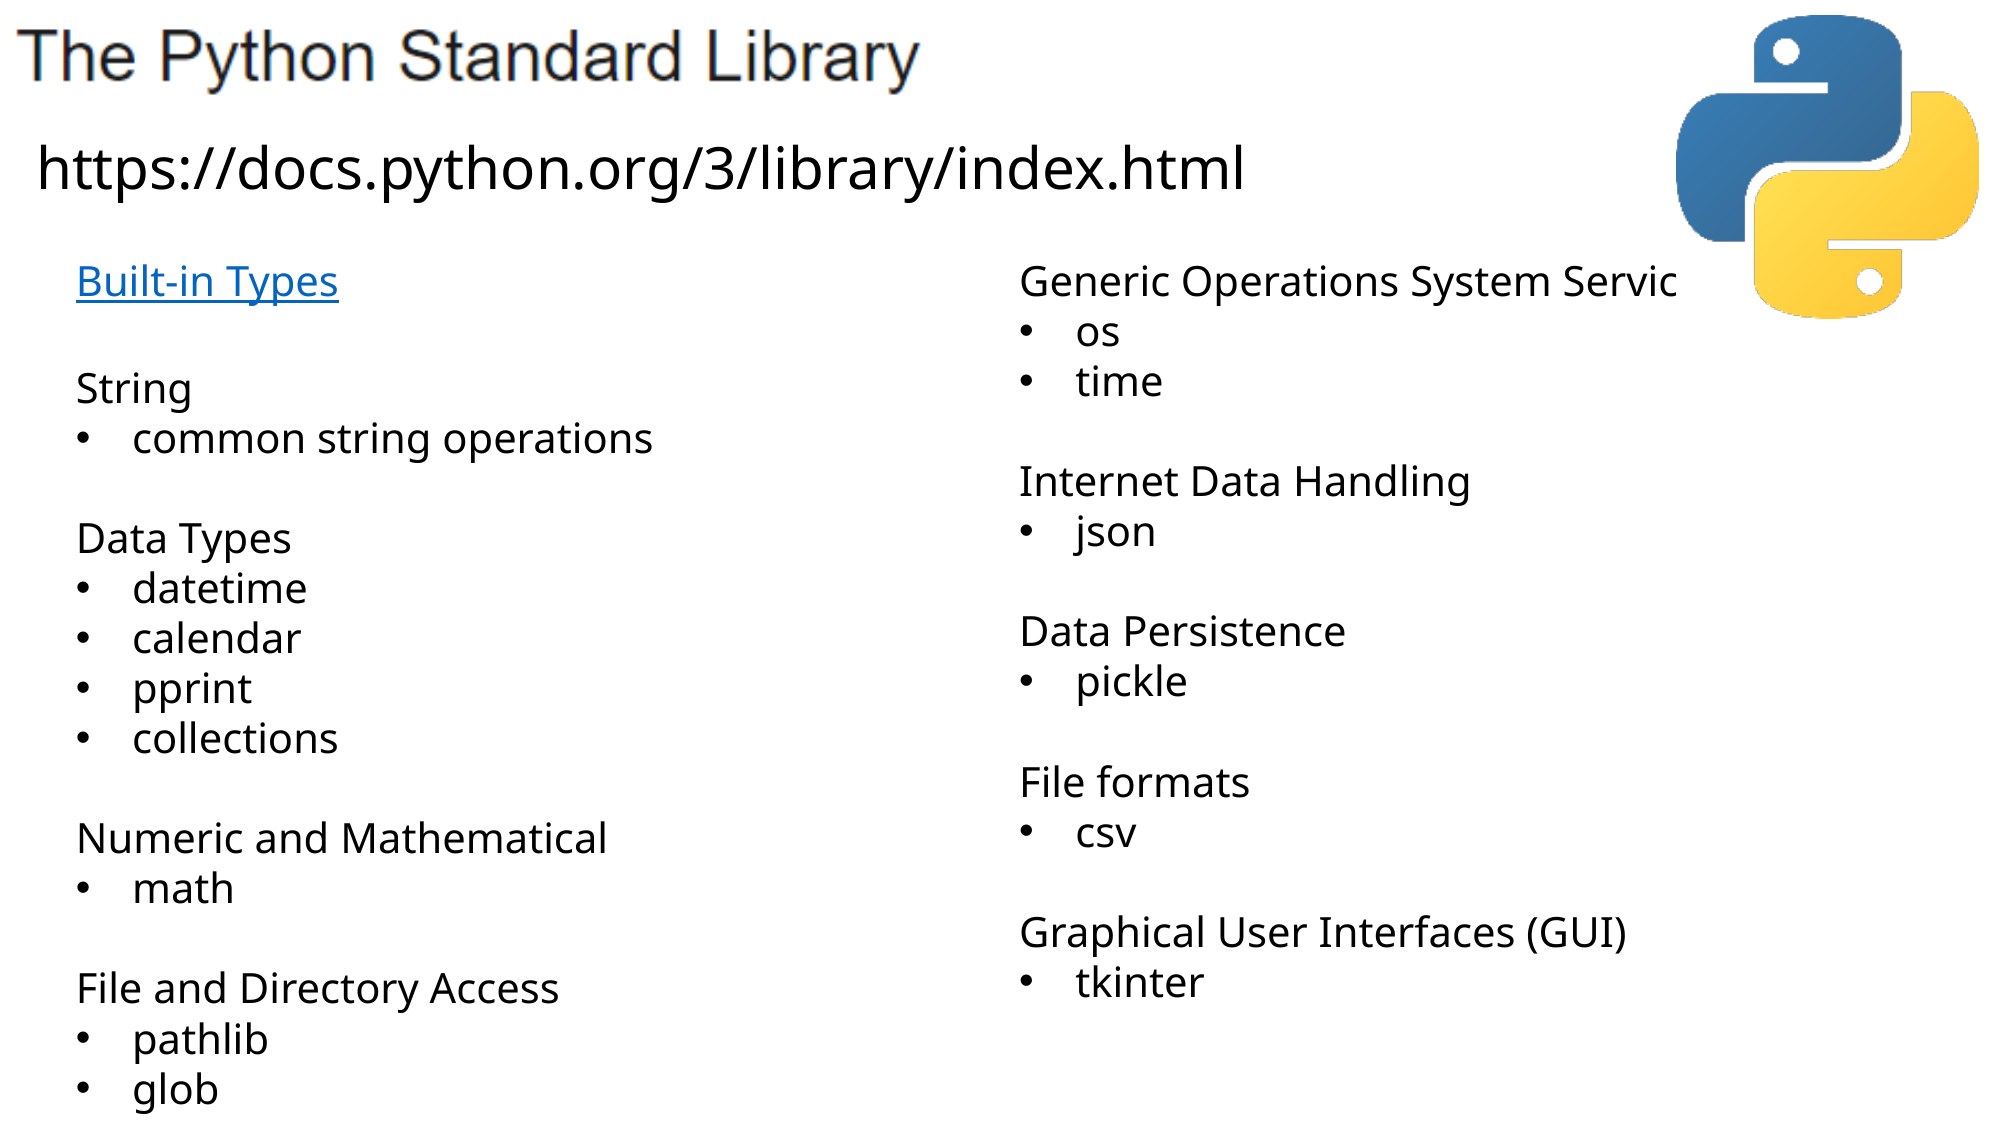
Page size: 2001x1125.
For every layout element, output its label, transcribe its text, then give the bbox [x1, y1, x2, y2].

text_box Built-in Types String common string operations Data Types datetime calendar pprint collections Numeric and Mathematical math File and Directory Access pathlib glob [61, 247, 669, 1125]
picture [0, 0, 947, 100]
text_box Generic Operations System Services os time Internet Data Handling json Data Persistence pickle File formats csv Graphical User Interfaces (GUI) tkinter [1004, 247, 1737, 1063]
picture [1676, 15, 1979, 319]
text_box https://docs.python.org/3/library/index.html [21, 124, 1309, 209]
